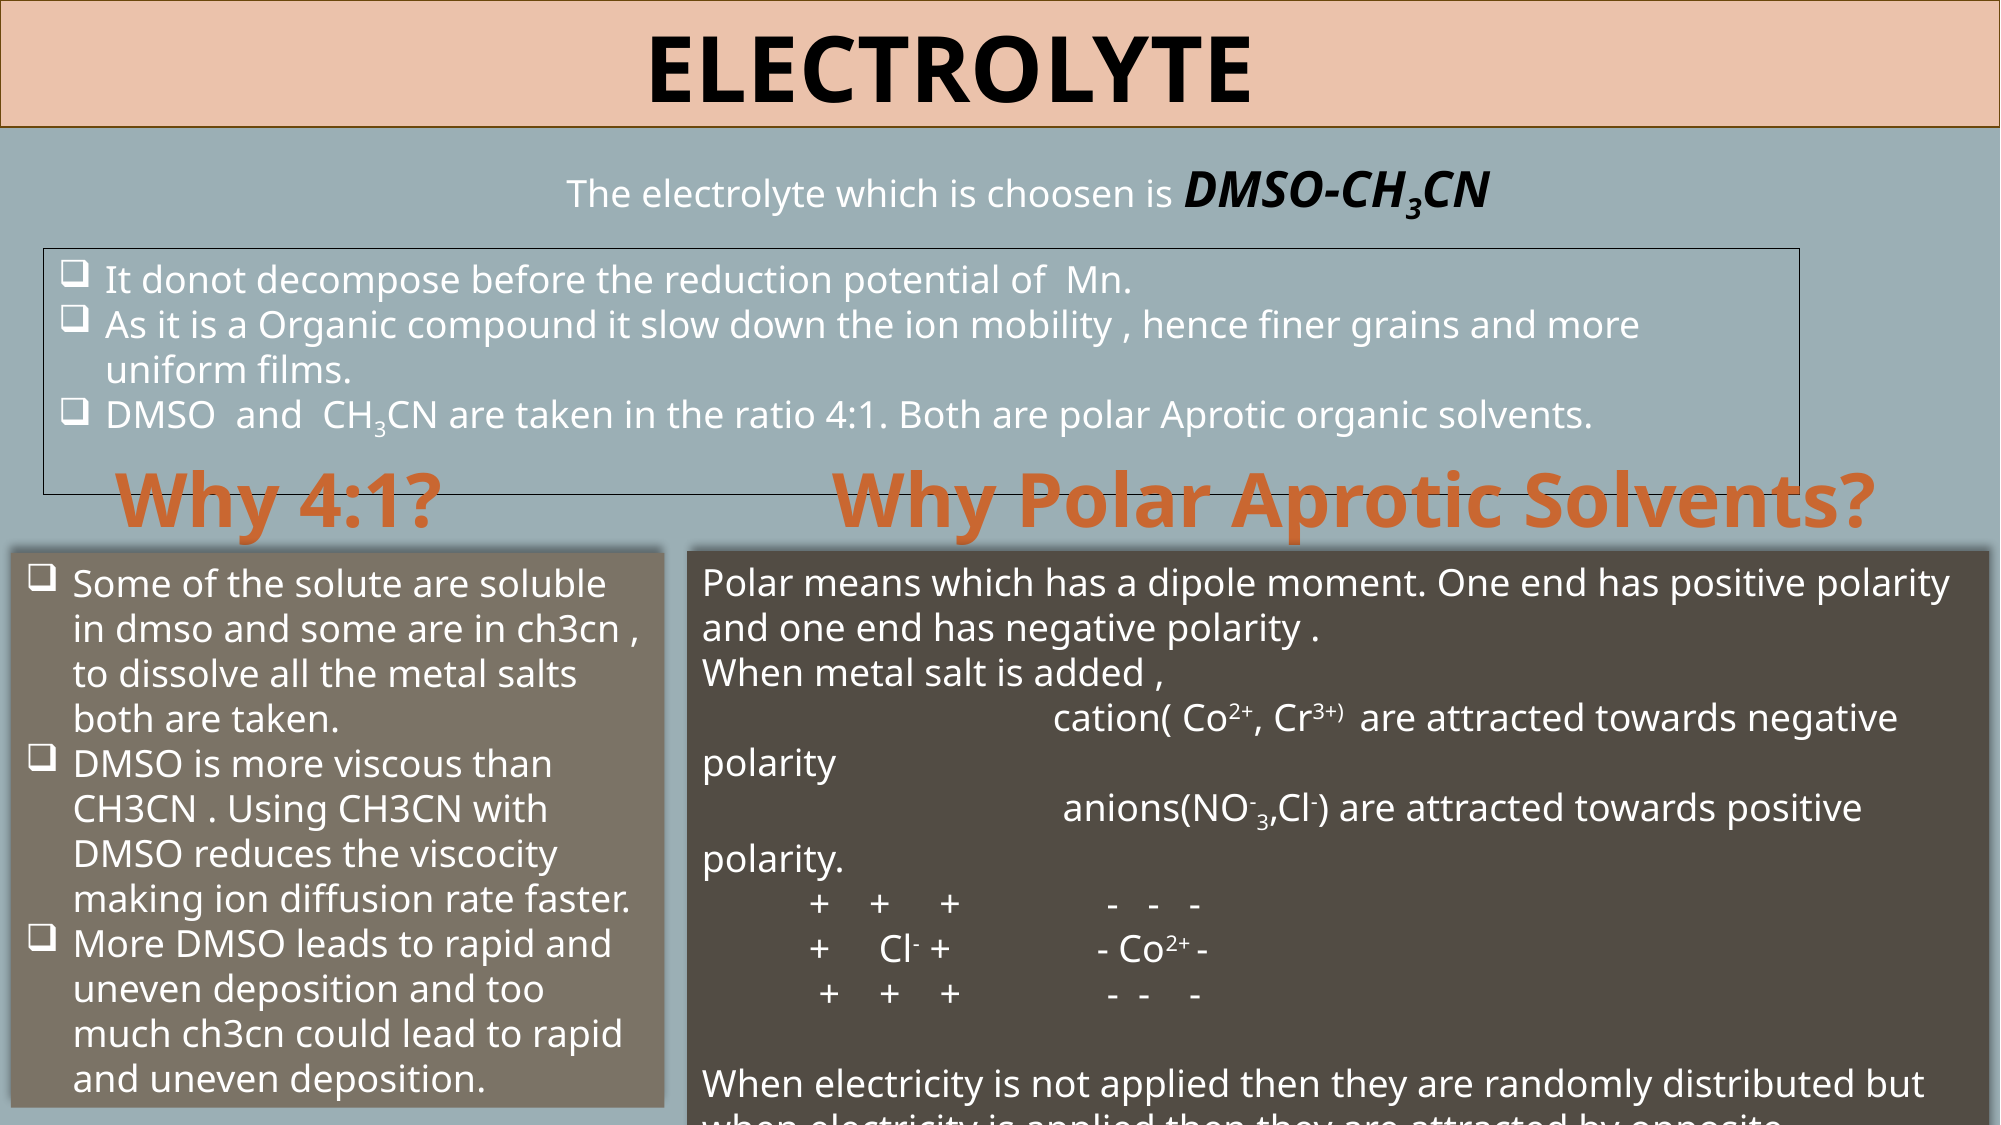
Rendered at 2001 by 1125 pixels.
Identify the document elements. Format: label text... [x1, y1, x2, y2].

text_box ELECTROLYTE [629, 3, 1371, 129]
text_box Some of the solute are soluble in dmso and some are in ch3cn , to dissolve all the metal salts both are taken. DMSO is more viscous than CH3CN . Using CH3CN with DMSO reduces the viscocity making ion diffusion rate faster. More DMSO leads to rapid and uneven deposition and too much ch3cn could lead to rapid and uneven deposition. [10, 552, 665, 1108]
text_box It donot decompose before the reduction potential of Mn. As it is a Organic compound it slow down the ion mobility , hence finer grains and more uniform films. DMSO and CH3CN are taken in the ratio 4:1. Both are polar Aprotic organic solvents. [43, 248, 1800, 495]
text_box The electrolyte which is choosen is DMSO-CH3CN [551, 149, 1515, 233]
text_box Why Polar Aprotic Solvents? [817, 445, 1892, 540]
text_box [0, 0, 2000, 128]
text_box Why 4:1? [100, 445, 458, 540]
text_box Polar means which has a dipole moment. One end has positive polarity and one end has negative polarity . When metal salt is added , cation( Co2+, Cr3+) are attracted towards negative polarity anions(NO-3,Cl-) are attracted towards positive polarity. + + + - - - + Cl- + - Co2+ - + + + - - - When electricity is not applied then they are randomly distributed but when electricity is applied then they are attracted by opposite electrode , hence they feel the electric field force and get drifted hence viscousity. [687, 551, 1990, 1125]
